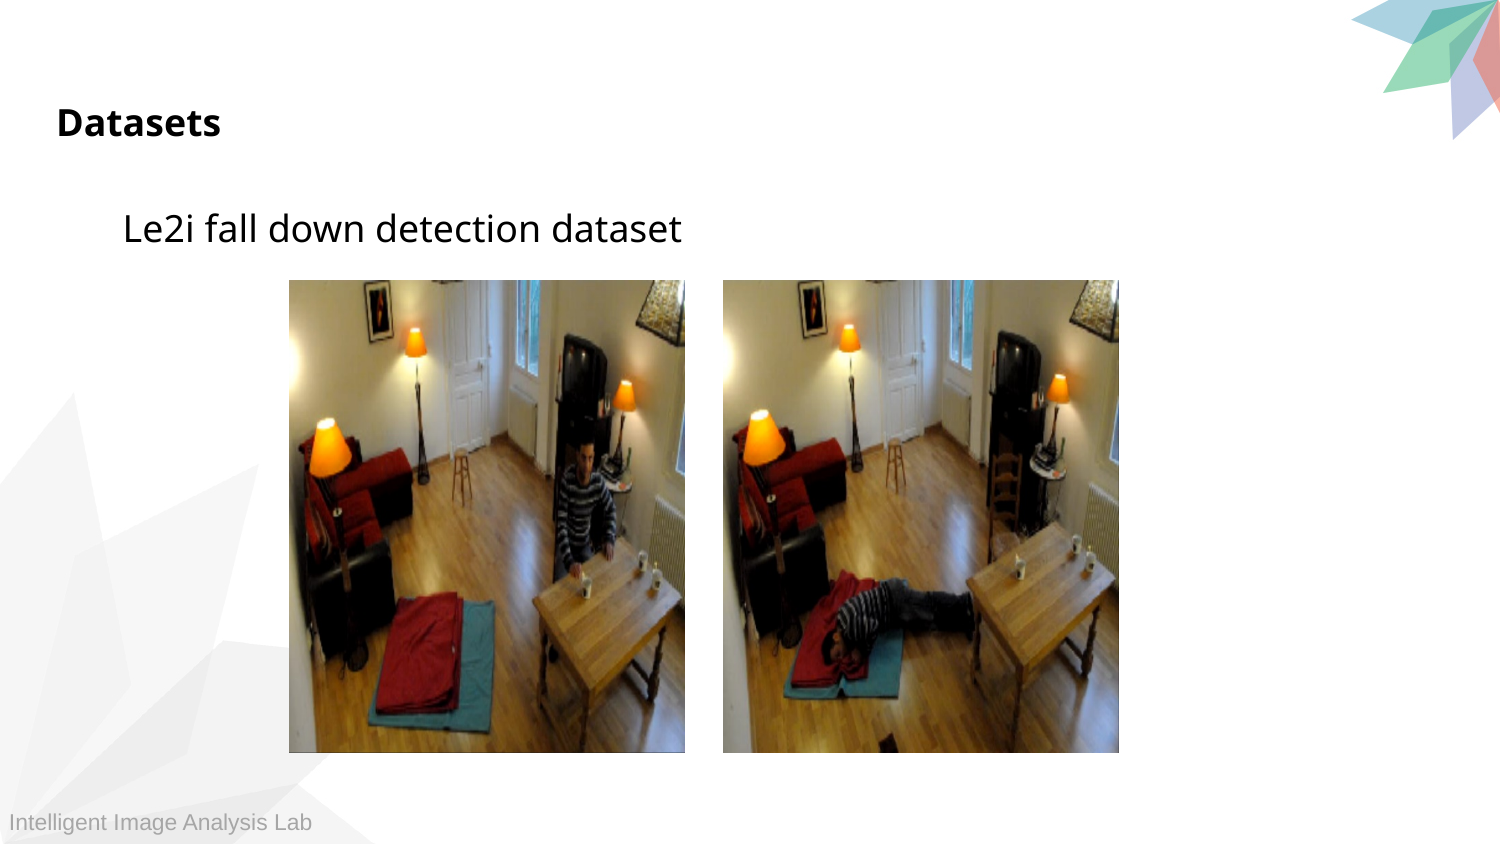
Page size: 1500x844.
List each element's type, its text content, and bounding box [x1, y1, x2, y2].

picture [0, 75, 1500, 844]
text_box Le2i fall down detection dataset [76, 161, 830, 258]
text_box Datasets [41, 75, 795, 152]
text_box [0, 0, 1500, 75]
